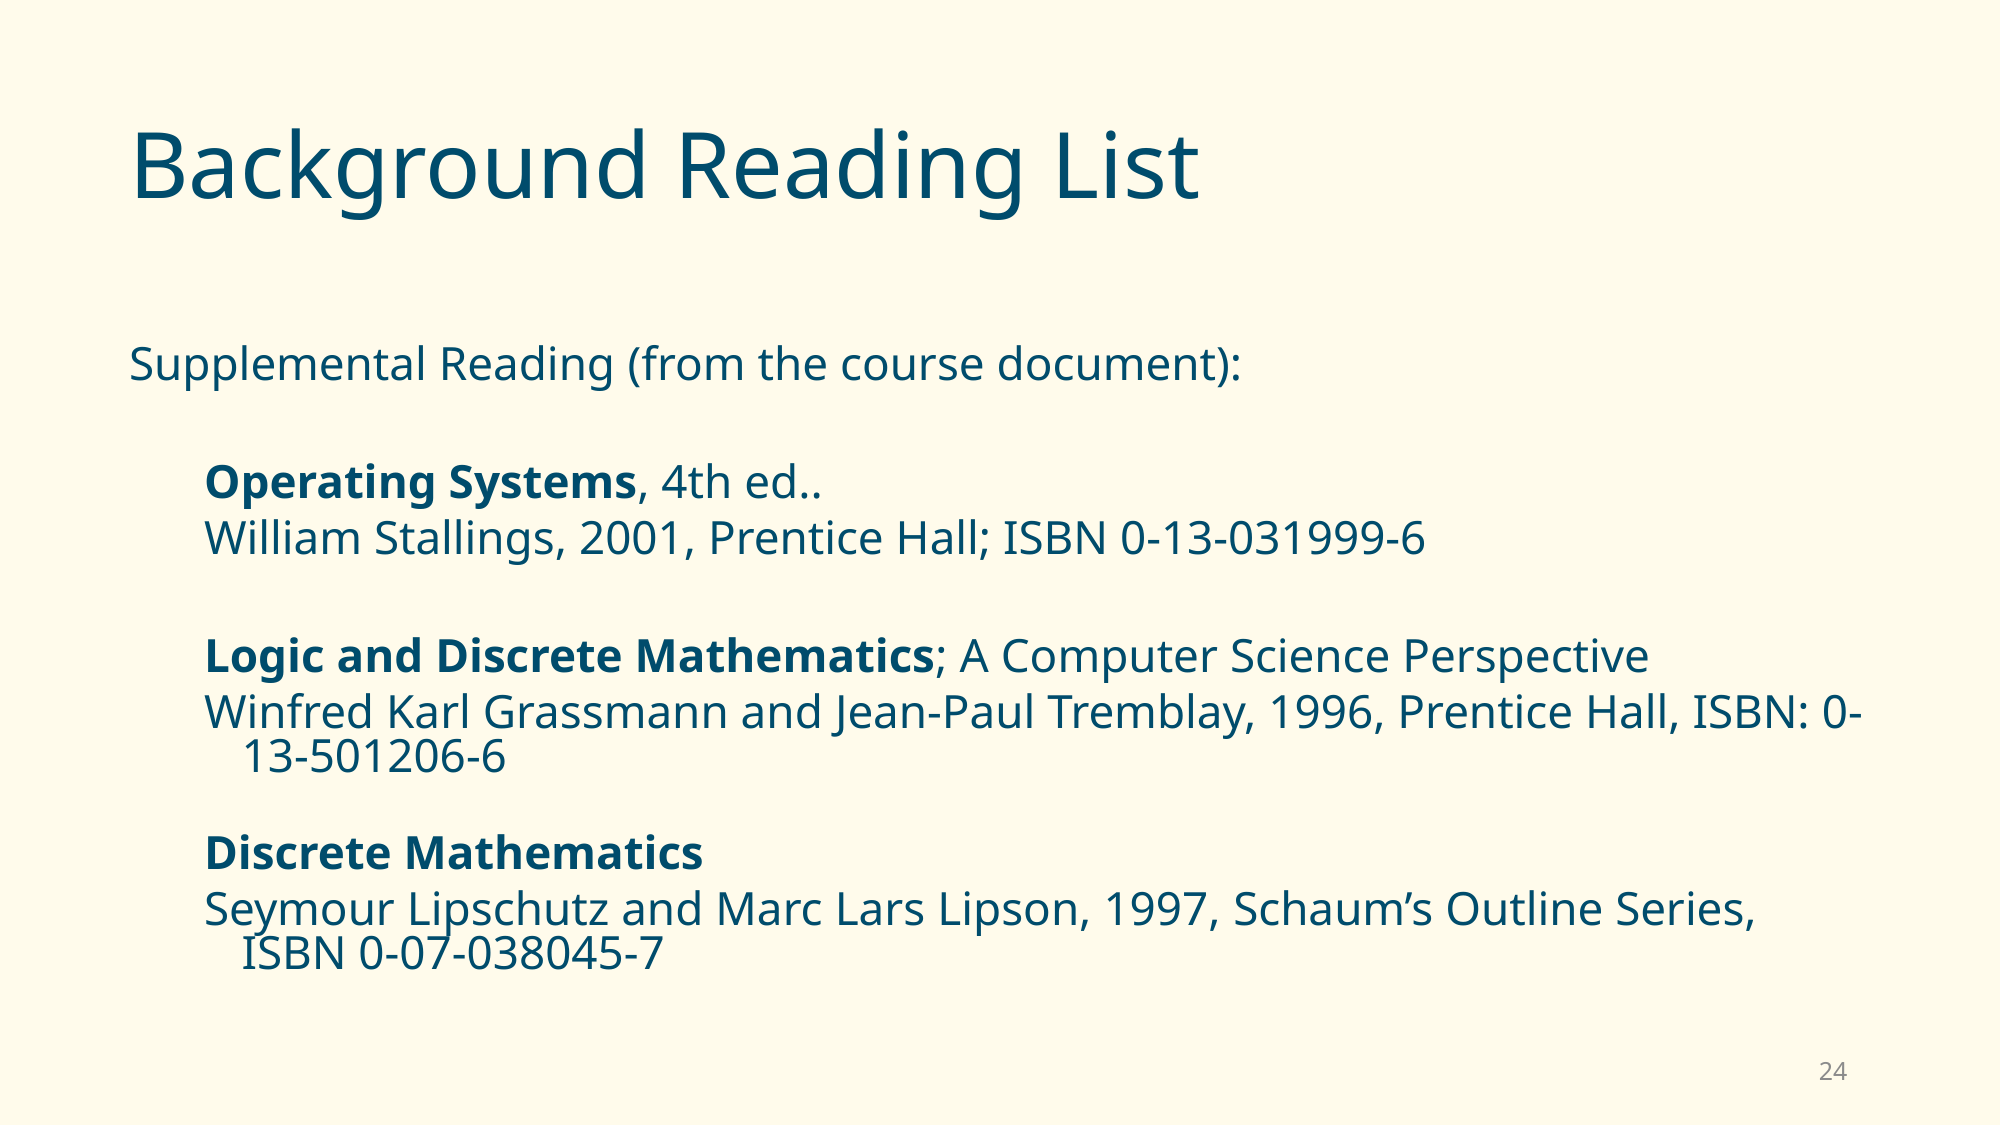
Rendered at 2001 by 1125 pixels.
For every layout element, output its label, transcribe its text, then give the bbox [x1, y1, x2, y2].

slide_number 24 [1412, 1042, 1863, 1103]
title Background Reading List [114, 59, 1886, 278]
list Supplemental Reading (from the course document): Operating Systems, 4th ed.. William Stallings, 2001, Prentice Hall; ISBN 0-13-031999-6 Logic and Discrete Mathematics; A Computer Science Perspective Winfred Karl Grassmann and Jean-Paul Tremblay, 1996, Prentice Hall, ISBN: 0-13-501206-6 Discrete Mathematics Seymour Lipschutz and Marc Lars Lipson, 1997, Schaum’s Outline Series, ISBN 0-07-038045-7 [114, 299, 1886, 1029]
